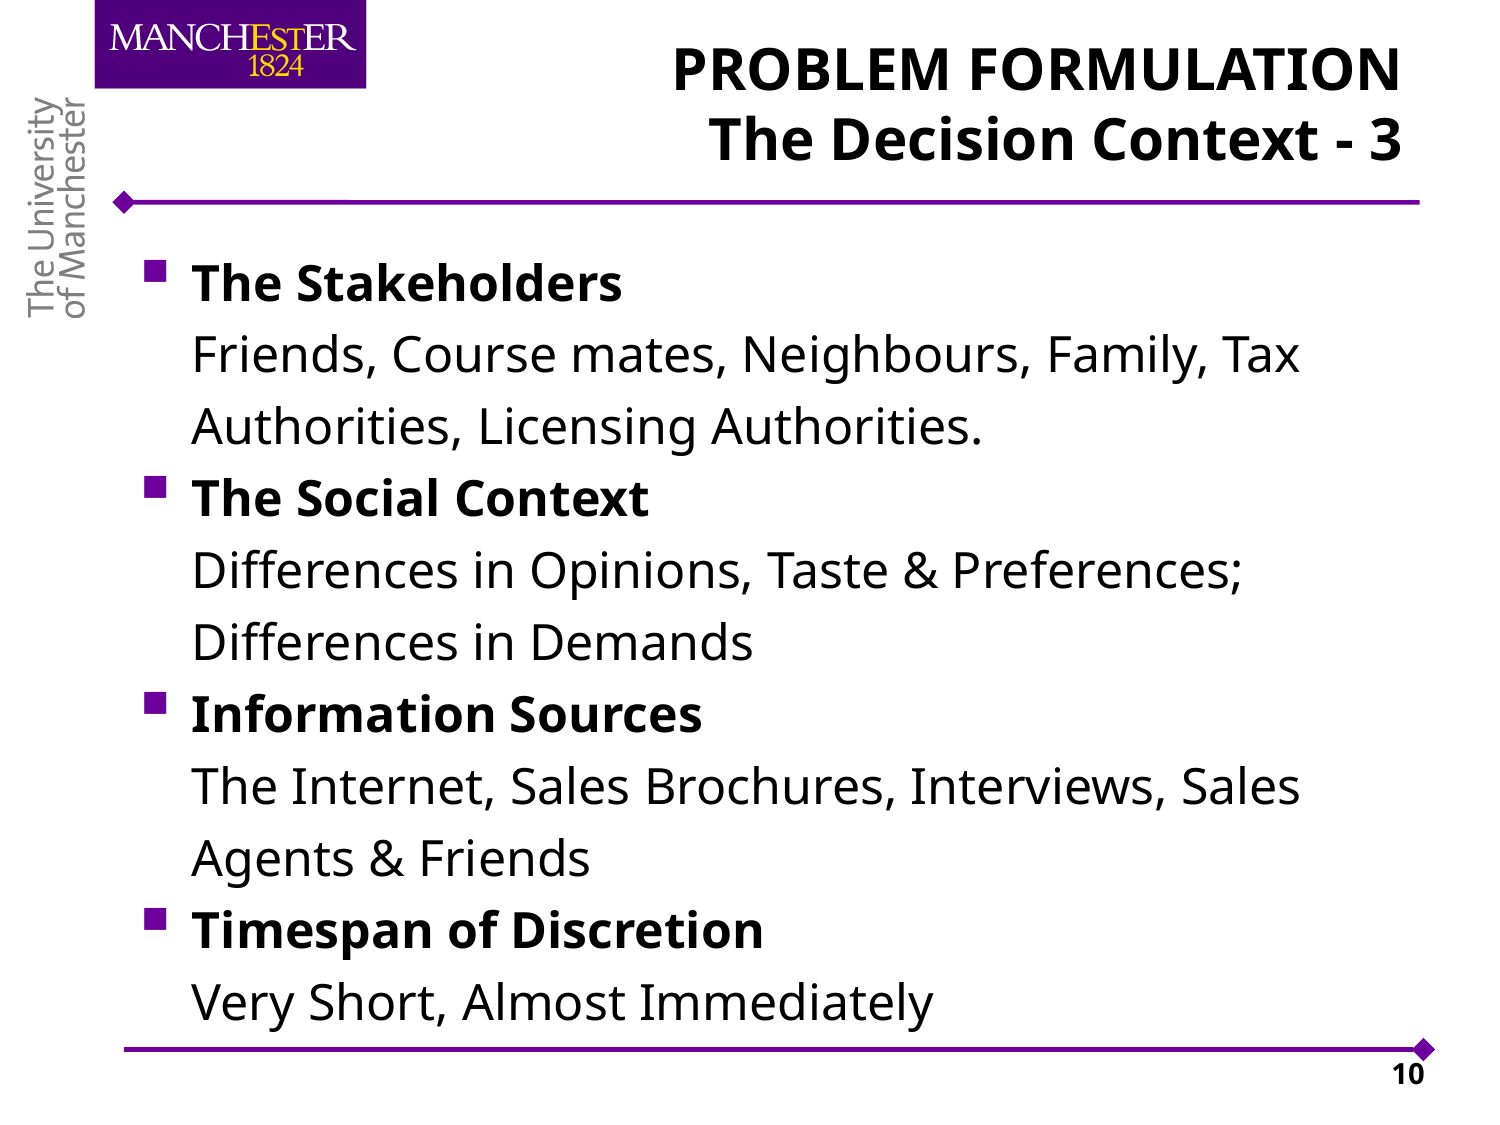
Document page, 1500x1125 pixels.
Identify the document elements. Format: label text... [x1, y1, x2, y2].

title PROBLEM FORMULATION The Decision Context - 3 [395, 24, 1418, 191]
picture [0, 0, 384, 318]
slide_number 10 [1074, 1058, 1426, 1103]
list The Stakeholders Friends, Course mates, Neighbours, Family, Tax Authorities, Licensing Authorities. The Social Context Differences in Opinions, Taste & Preferences; Differences in Demands Information Sources The Internet, Sales Brochures, Interviews, Sales Agents & Friends Timespan of Discretion Very Short, Almost Immediately [123, 231, 1469, 1036]
